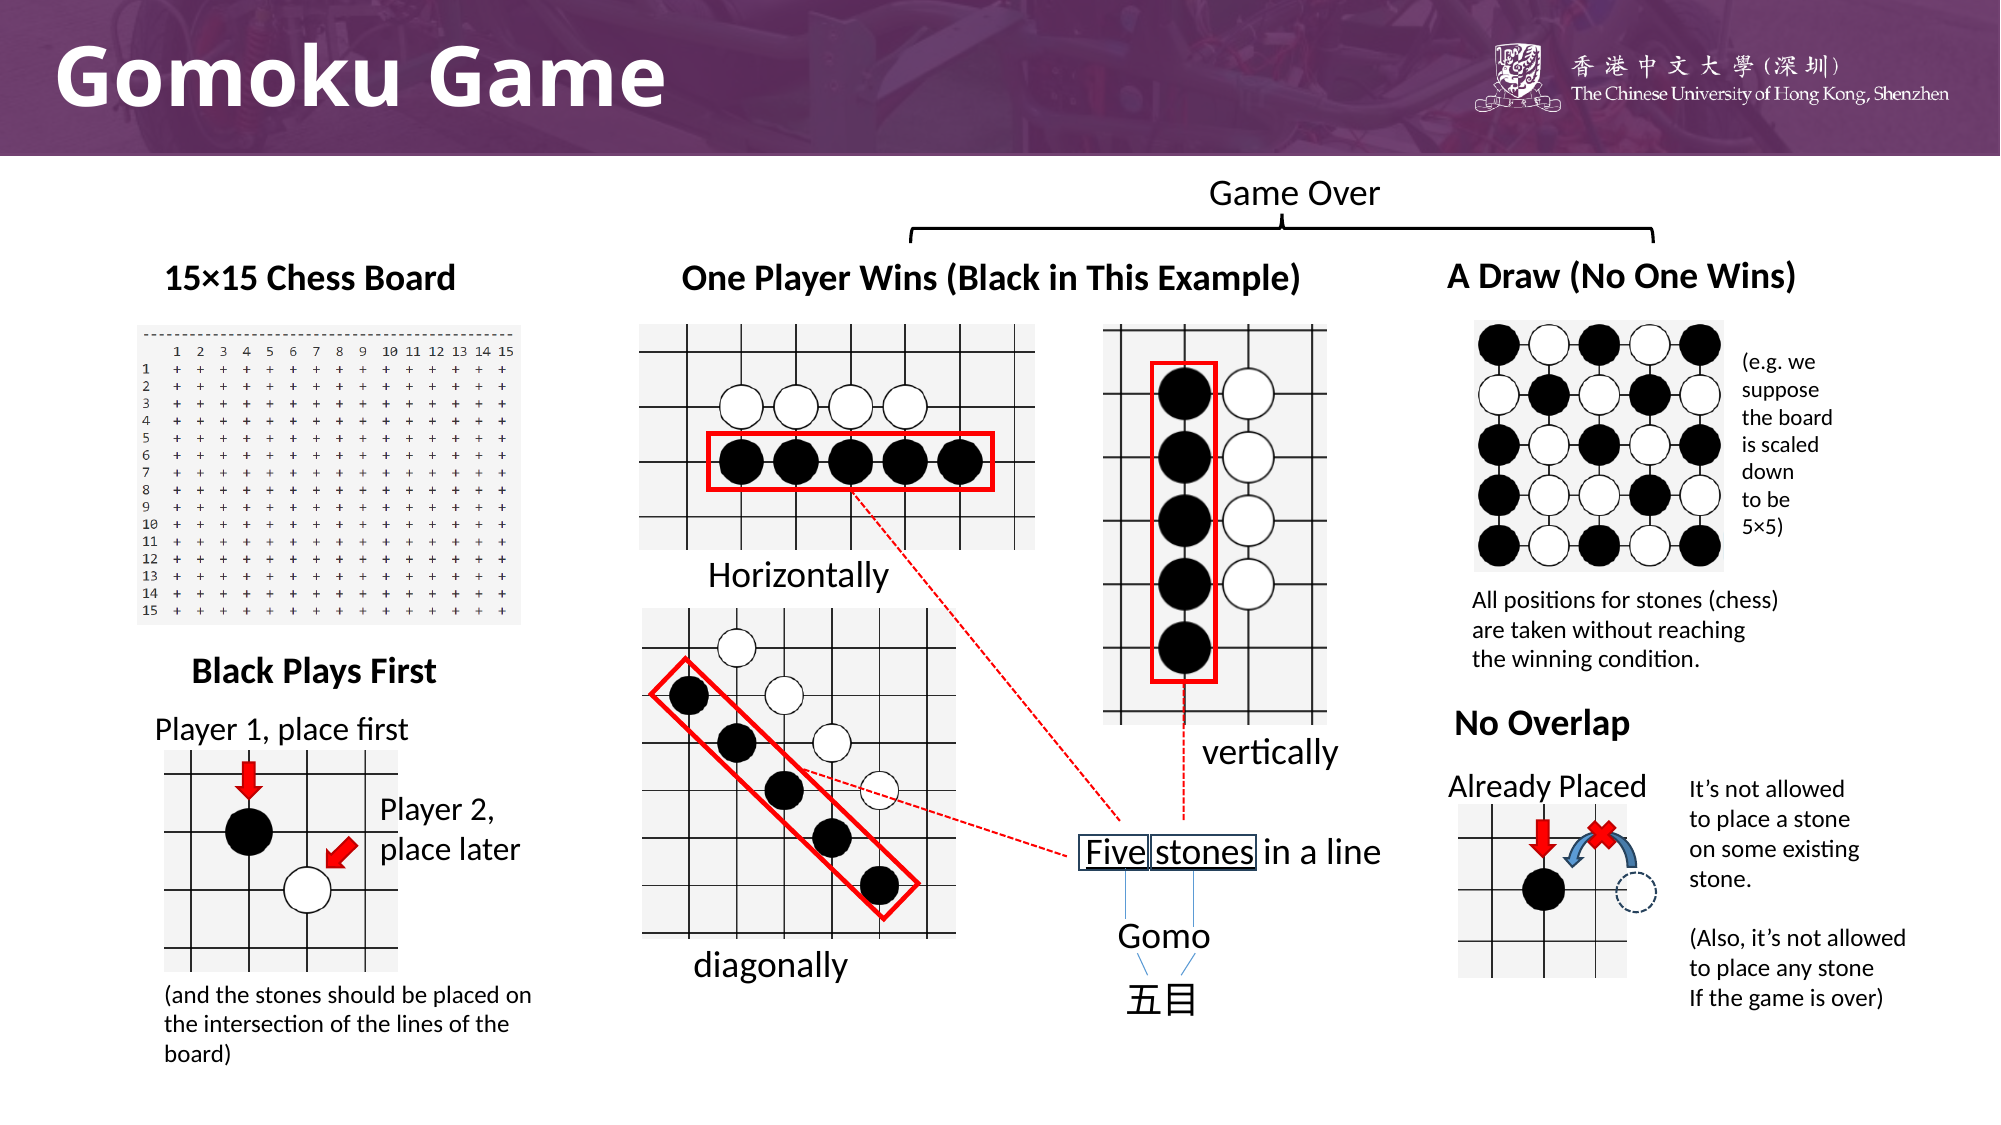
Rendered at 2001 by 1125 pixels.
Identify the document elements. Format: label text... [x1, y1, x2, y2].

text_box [1430, 243, 1858, 682]
title Gomoku Game [38, 11, 1333, 149]
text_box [910, 160, 1654, 244]
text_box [622, 245, 1399, 1030]
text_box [137, 245, 521, 625]
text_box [138, 638, 587, 1047]
picture [1430, 13, 1994, 141]
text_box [1432, 690, 1924, 1023]
